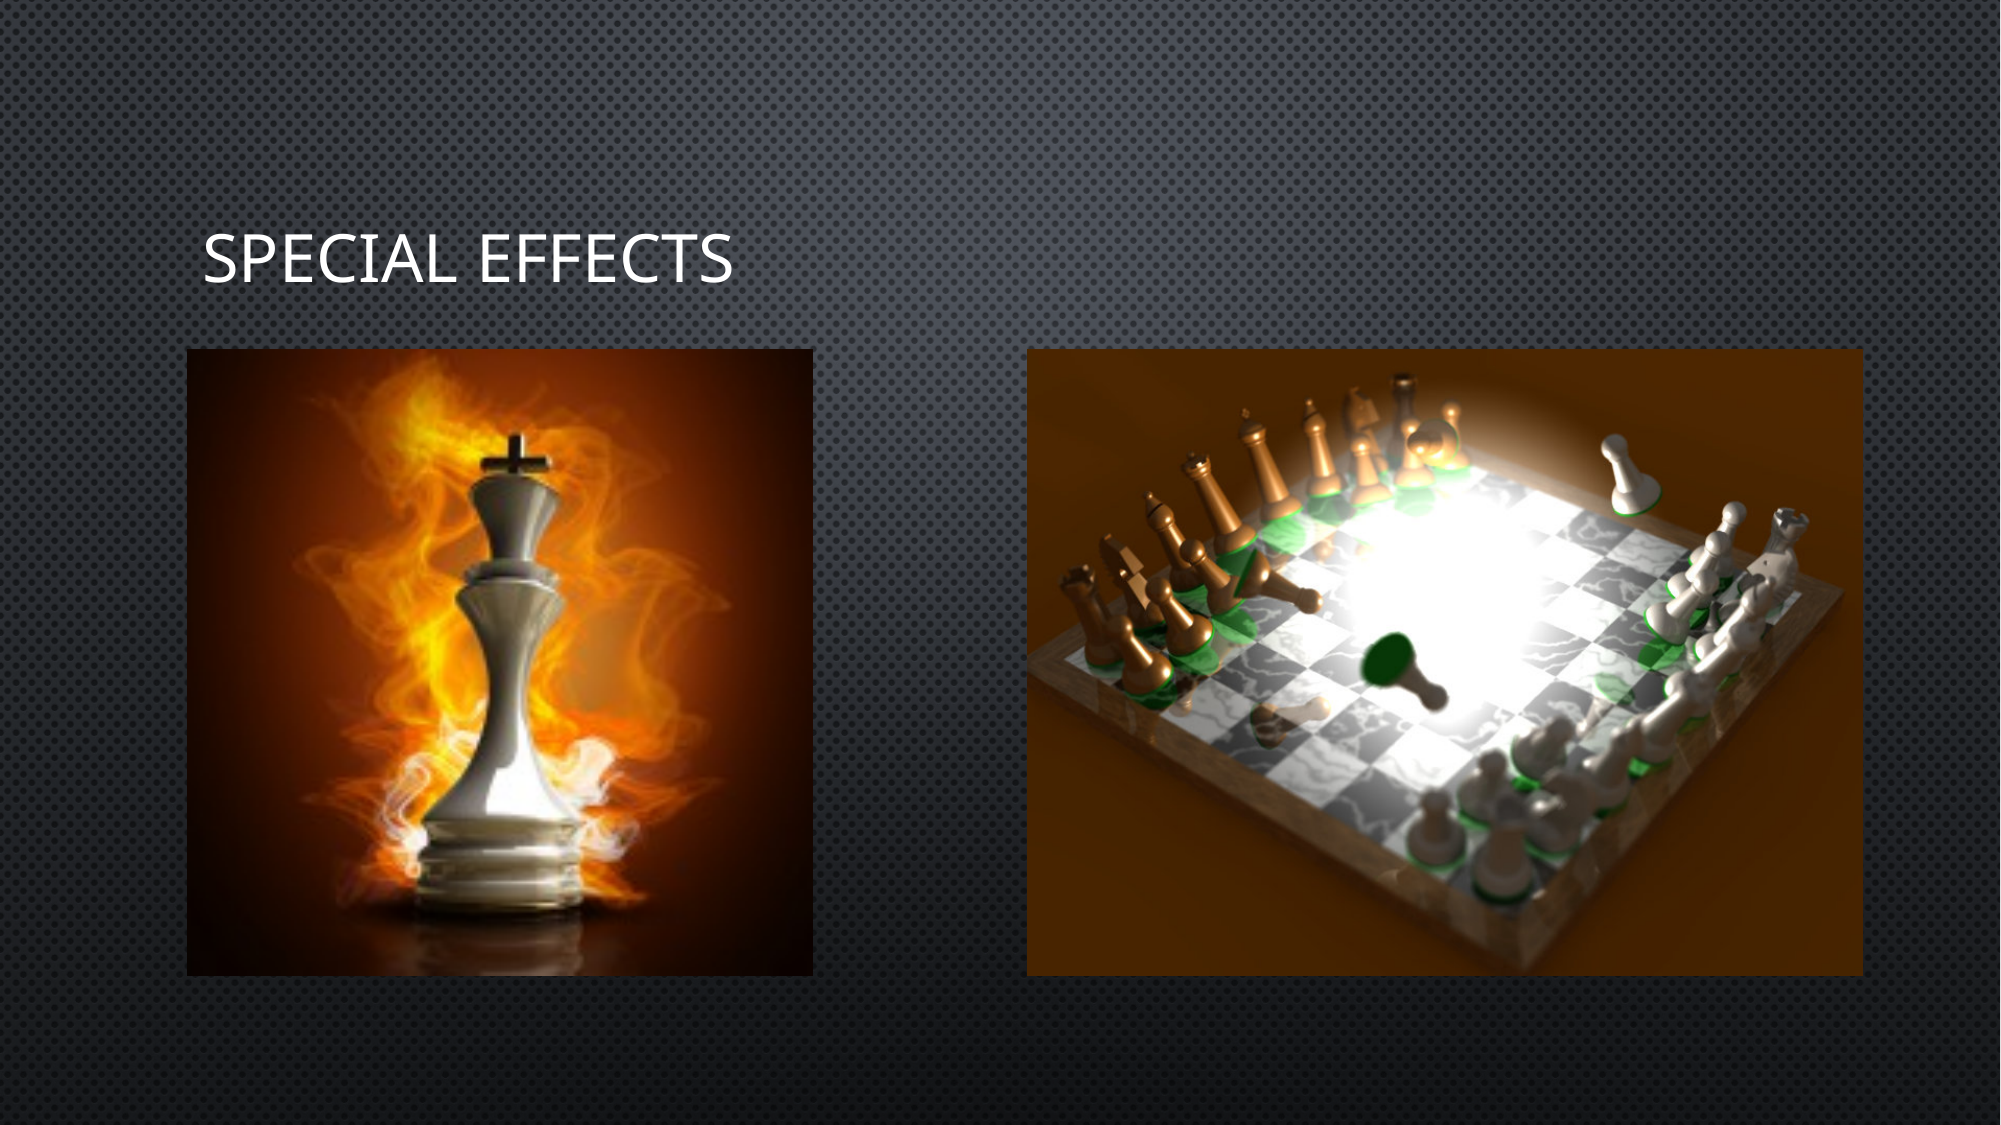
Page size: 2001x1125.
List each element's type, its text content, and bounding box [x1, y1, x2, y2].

picture [186, 349, 813, 976]
picture [1026, 348, 1863, 976]
title Special Effects [187, 99, 1813, 413]
